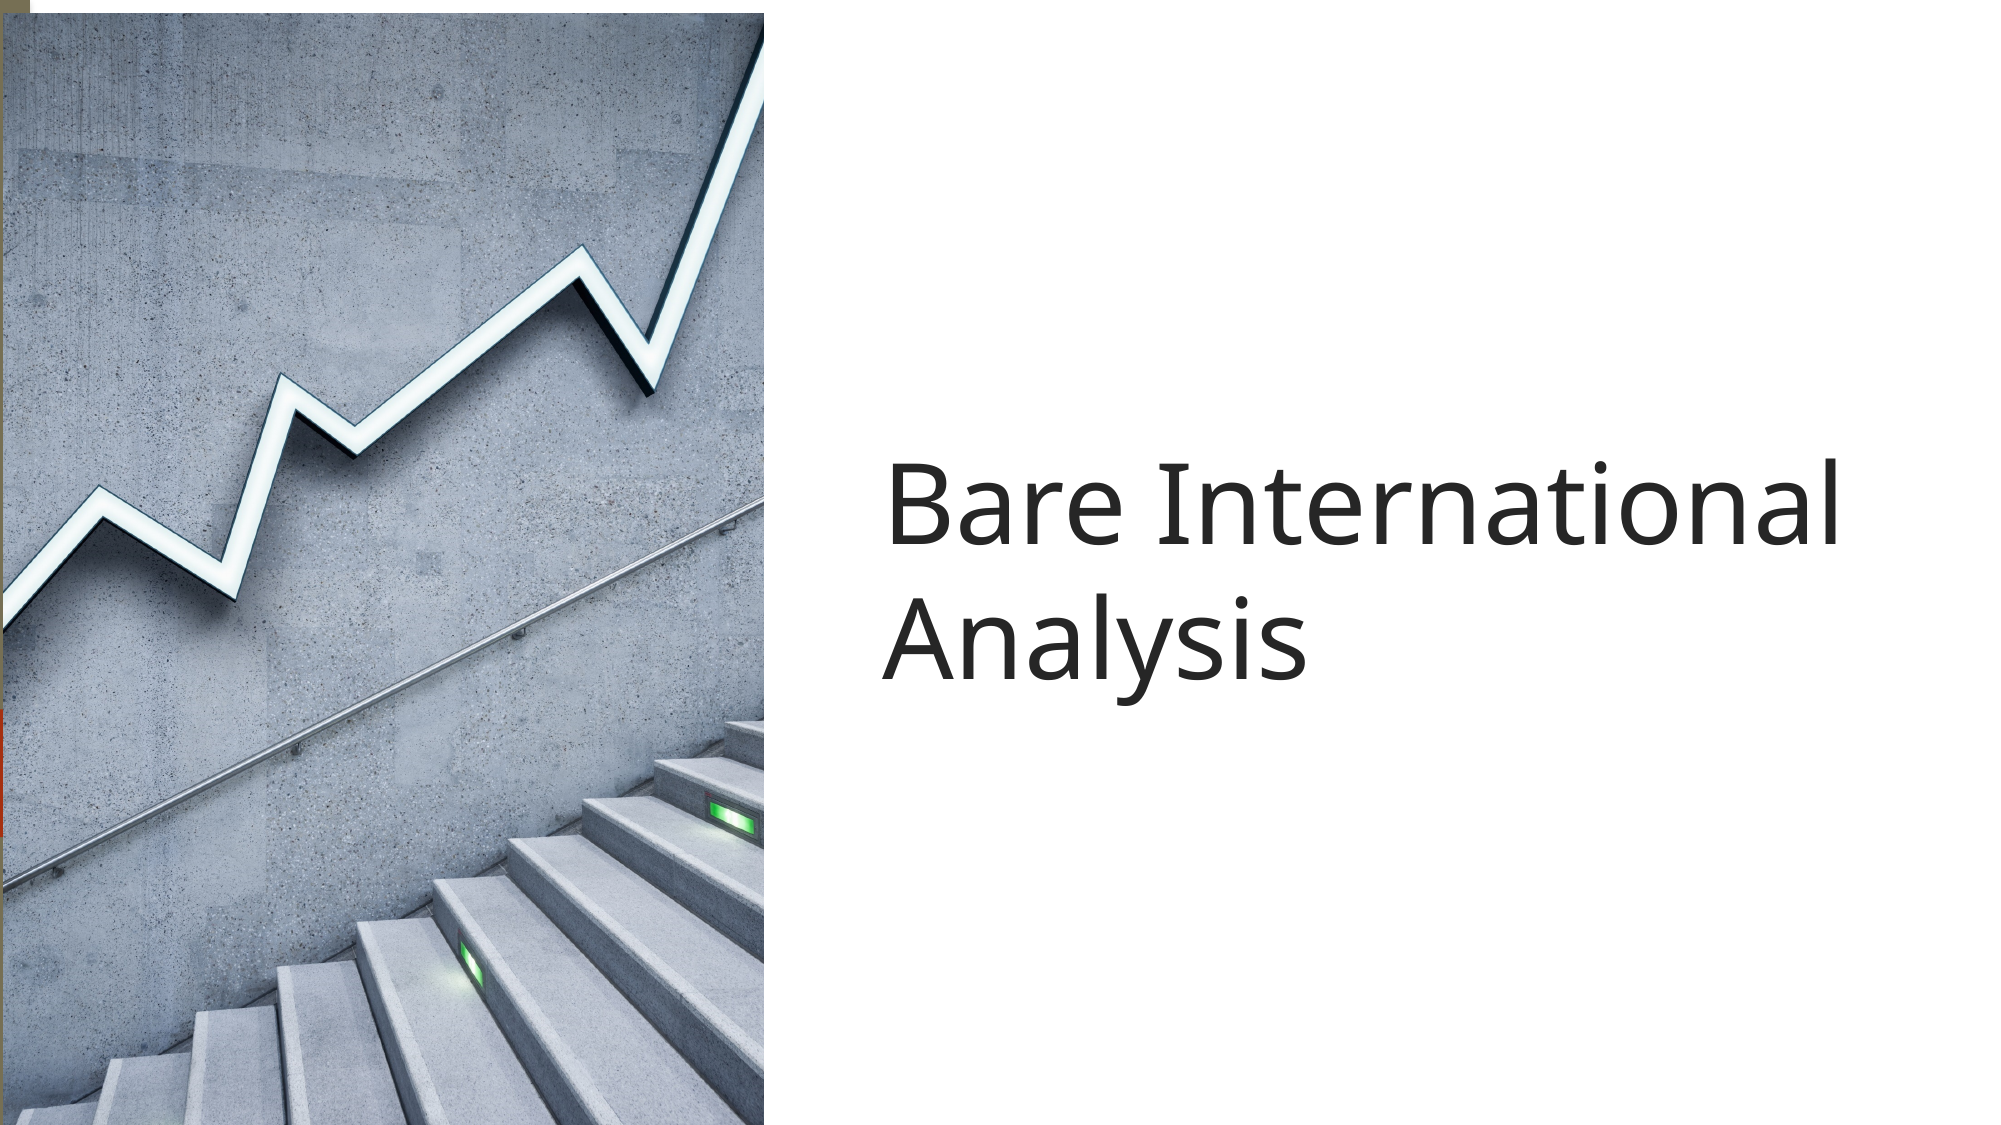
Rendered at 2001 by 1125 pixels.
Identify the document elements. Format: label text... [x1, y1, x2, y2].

title Bare International Analysis [867, 104, 1894, 710]
picture [3, 13, 765, 1125]
